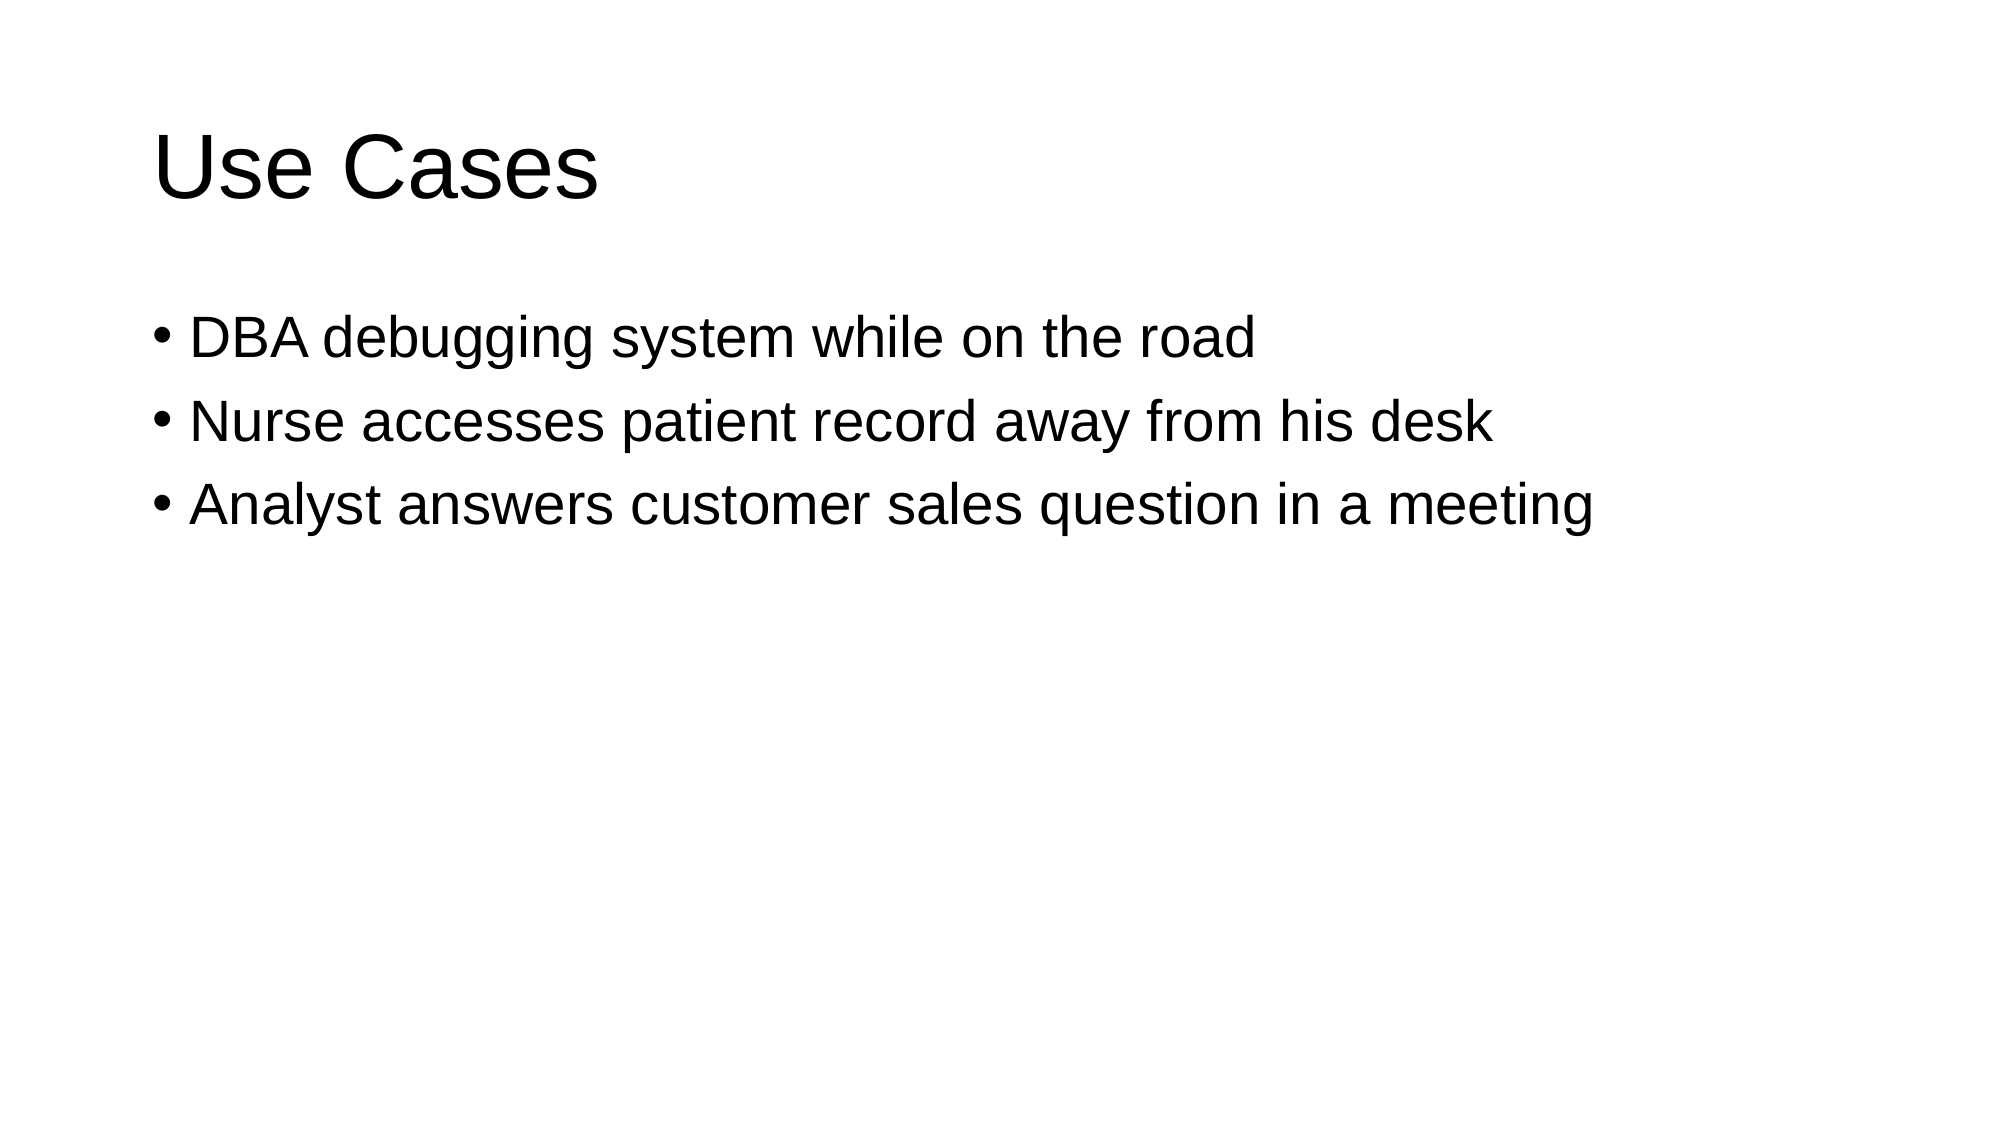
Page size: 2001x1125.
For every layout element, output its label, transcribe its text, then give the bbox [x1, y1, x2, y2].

title Use Cases [137, 59, 1863, 278]
list DBA debugging system while on the road Nurse accesses patient record away from his desk Analyst answers customer sales question in a meeting [137, 299, 1863, 1014]
